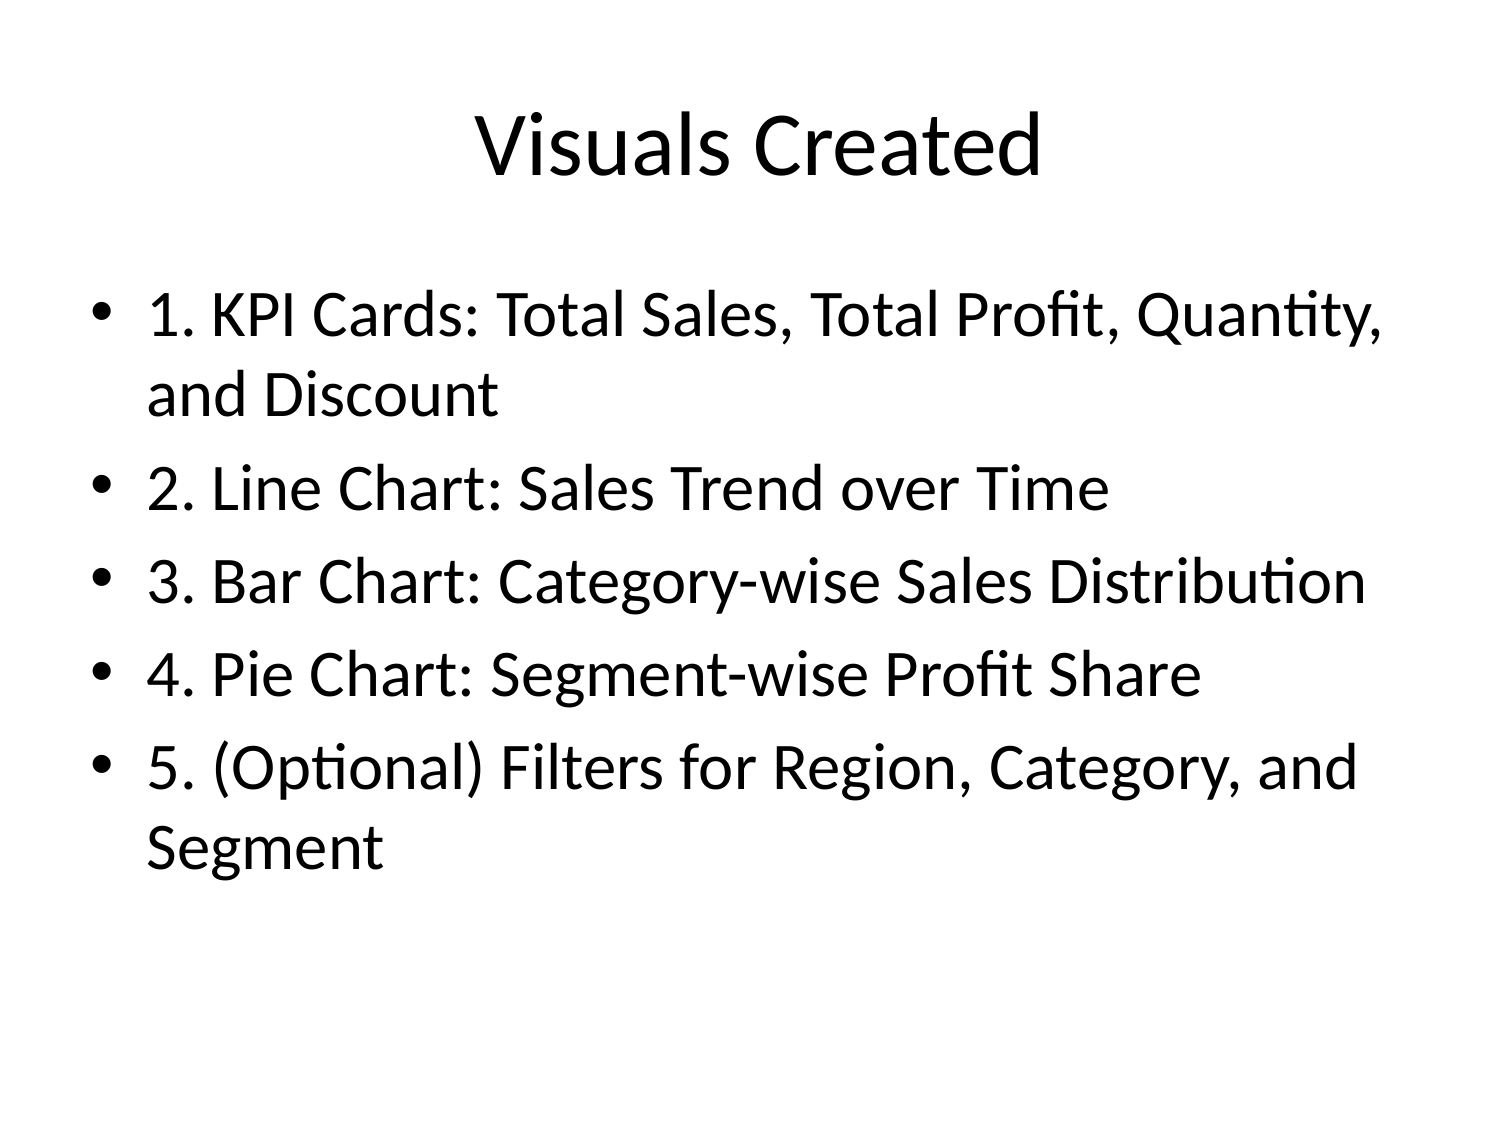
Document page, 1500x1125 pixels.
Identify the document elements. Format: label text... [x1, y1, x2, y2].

title Visuals Created [75, 45, 1425, 233]
list 1. KPI Cards: Total Sales, Total Profit, Quantity, and Discount 2. Line Chart: Sales Trend over Time 3. Bar Chart: Category-wise Sales Distribution 4. Pie Chart: Segment-wise Profit Share 5. (Optional) Filters for Region, Category, and Segment [75, 262, 1425, 1005]
